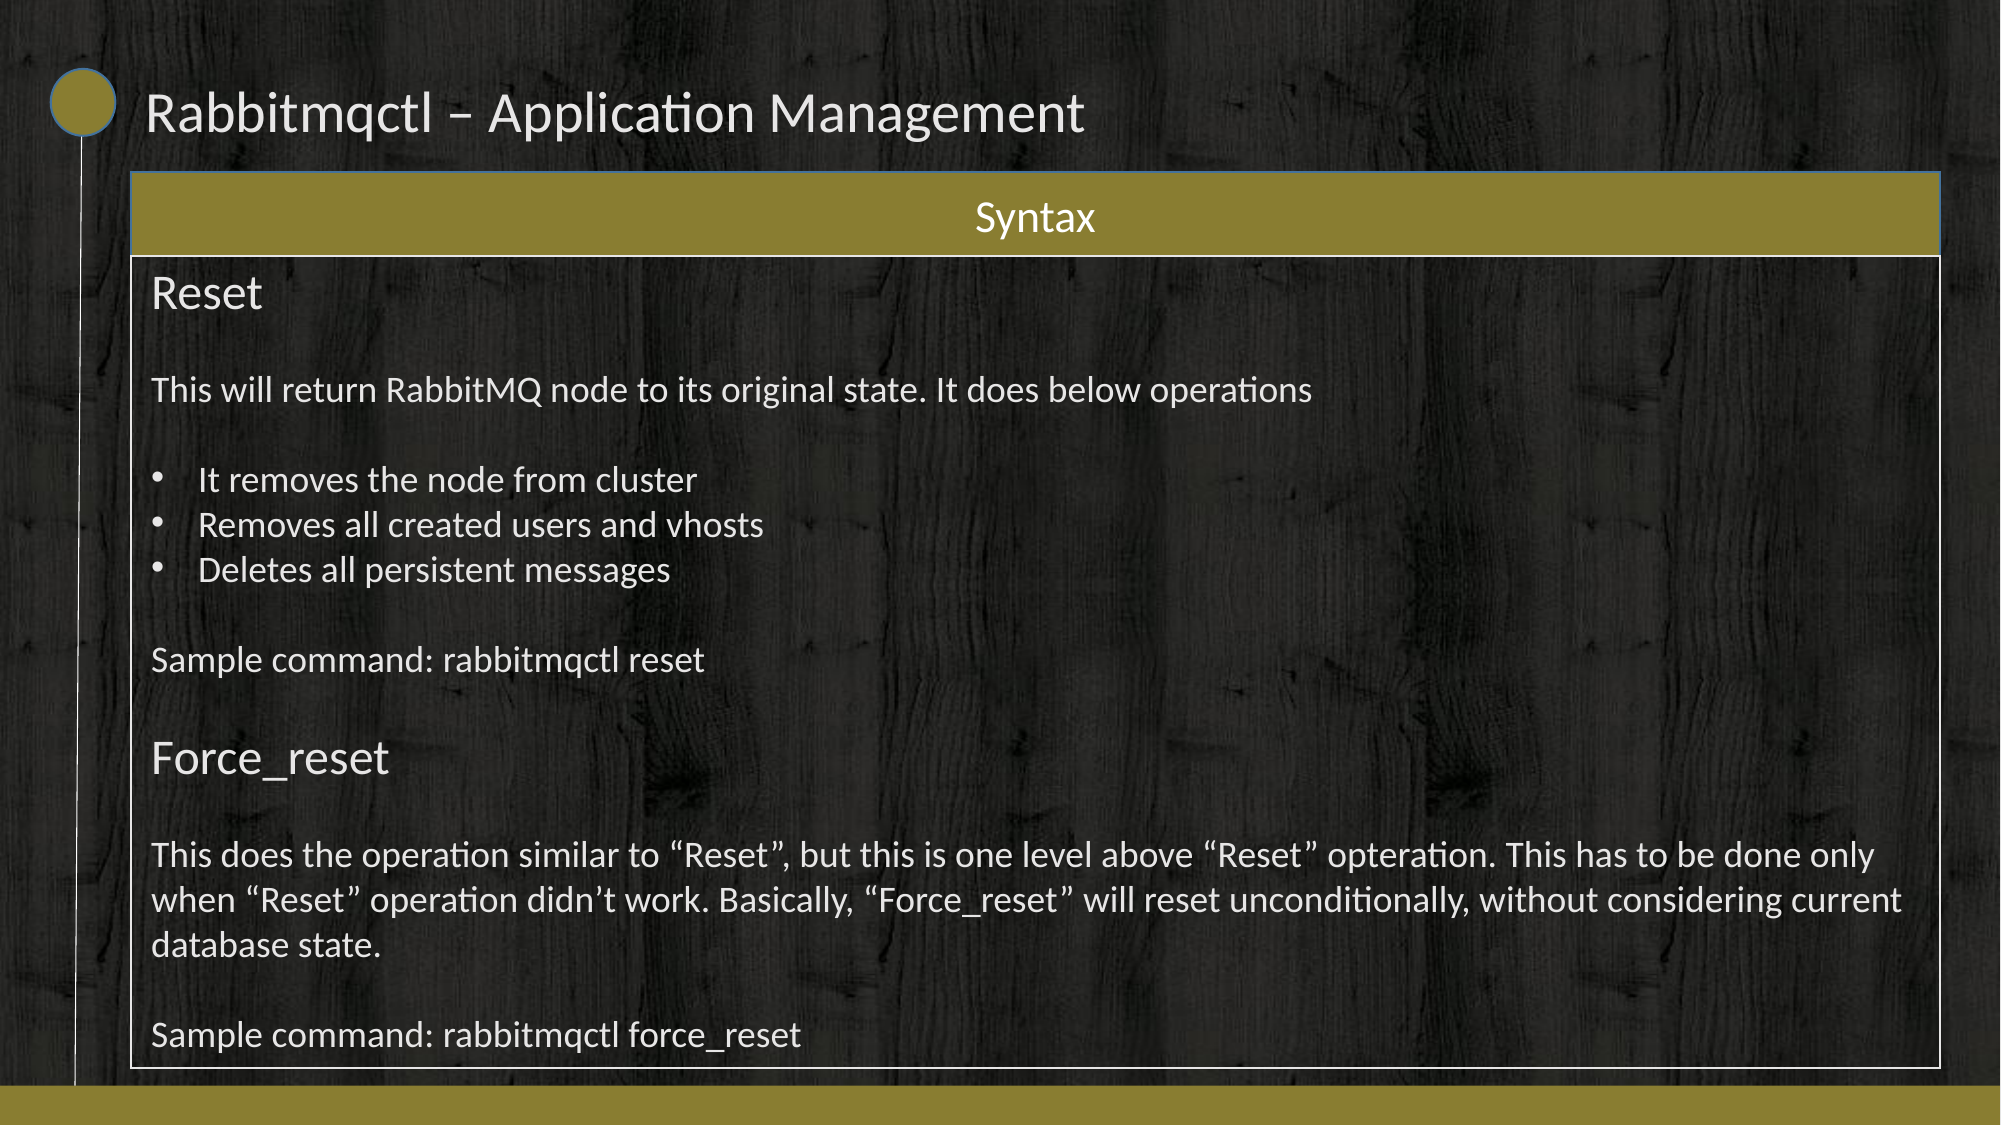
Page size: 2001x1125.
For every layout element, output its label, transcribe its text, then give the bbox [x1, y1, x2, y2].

text_box [49, 67, 117, 137]
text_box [74, 127, 82, 1086]
text_box [0, 1085, 2000, 1125]
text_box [131, 171, 1946, 1116]
text_box Rabbitmqctl – Application Management [131, 67, 1793, 152]
picture [0, 0, 2001, 1125]
